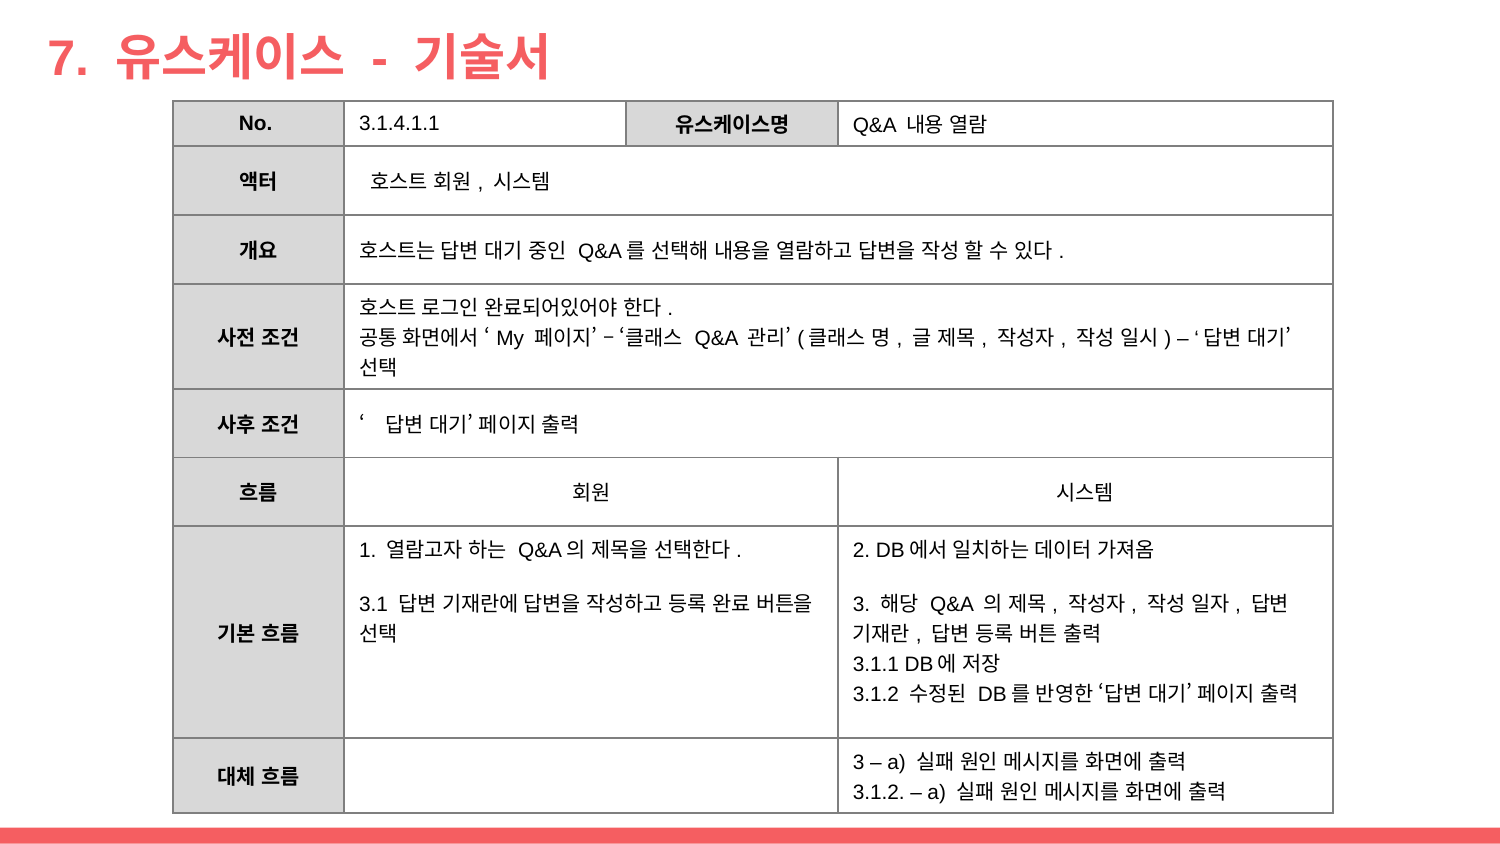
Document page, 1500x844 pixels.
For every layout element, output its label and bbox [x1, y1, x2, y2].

table_cell [345, 216, 1332, 283]
table_cell [839, 527, 1332, 737]
table_cell [174, 390, 343, 457]
table_cell [345, 739, 837, 812]
table_cell [174, 147, 343, 214]
table_cell [174, 527, 343, 737]
table_cell [174, 739, 343, 812]
table_cell [839, 739, 1332, 812]
title [32, 10, 1431, 101]
table_header [627, 102, 837, 145]
table_header [345, 102, 625, 145]
table_cell [345, 390, 1332, 457]
table_cell [345, 458, 837, 525]
table_header [174, 102, 343, 145]
table_cell [839, 458, 1332, 525]
table_cell [345, 285, 1332, 388]
table_header [839, 102, 1332, 145]
table_cell [174, 285, 343, 388]
table_cell [174, 458, 343, 525]
table_cell [345, 527, 837, 737]
table_cell [345, 147, 1332, 214]
table_cell [174, 216, 343, 283]
